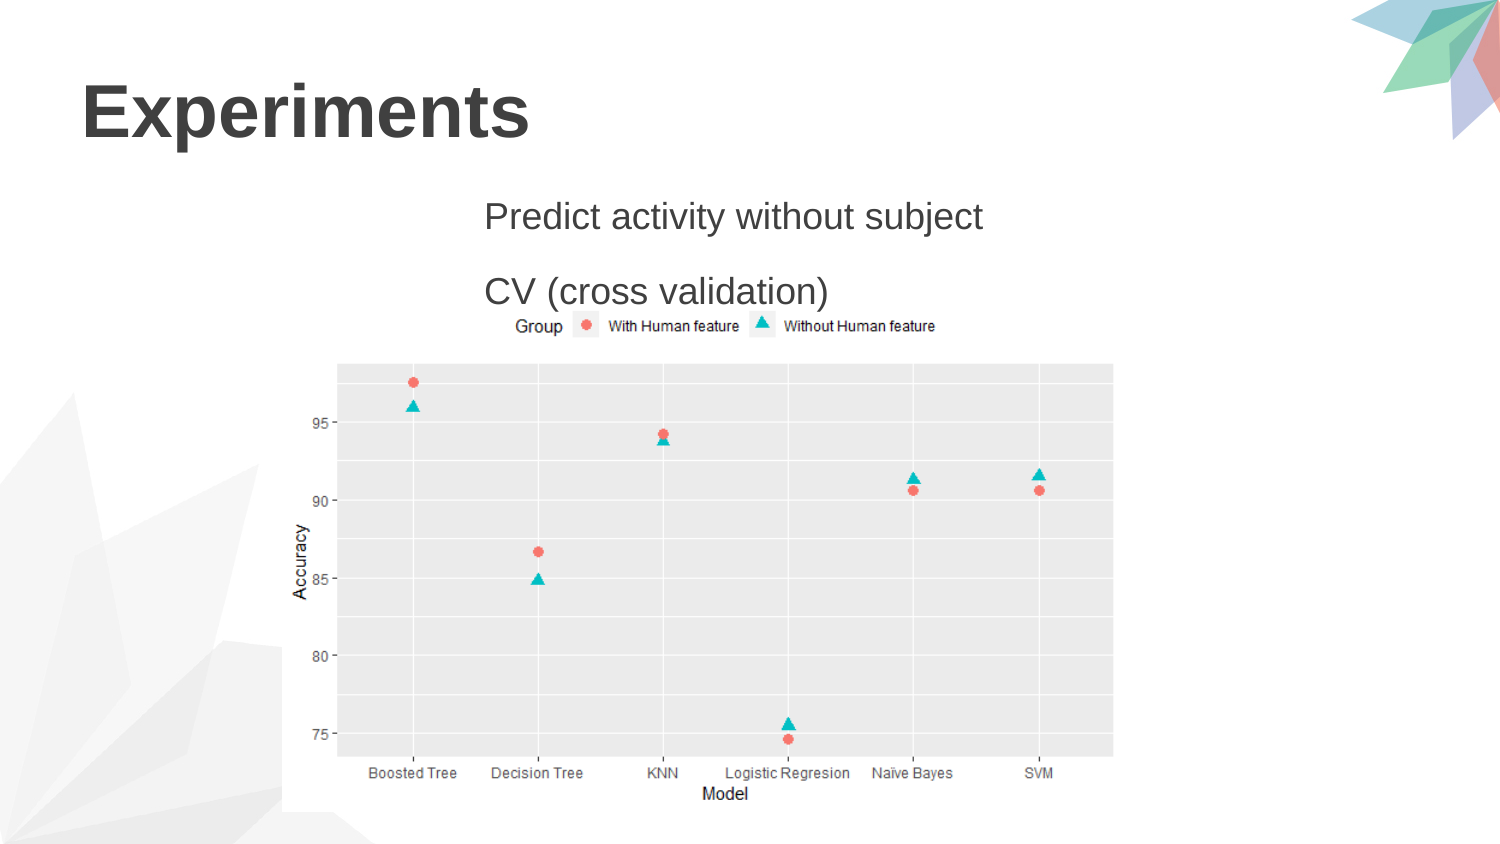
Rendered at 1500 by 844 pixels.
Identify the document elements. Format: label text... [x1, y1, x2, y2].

title Experiments [66, 34, 1500, 180]
picture [0, 0, 1500, 844]
list Predict activity without subject CV (cross validation) [419, 180, 1046, 291]
